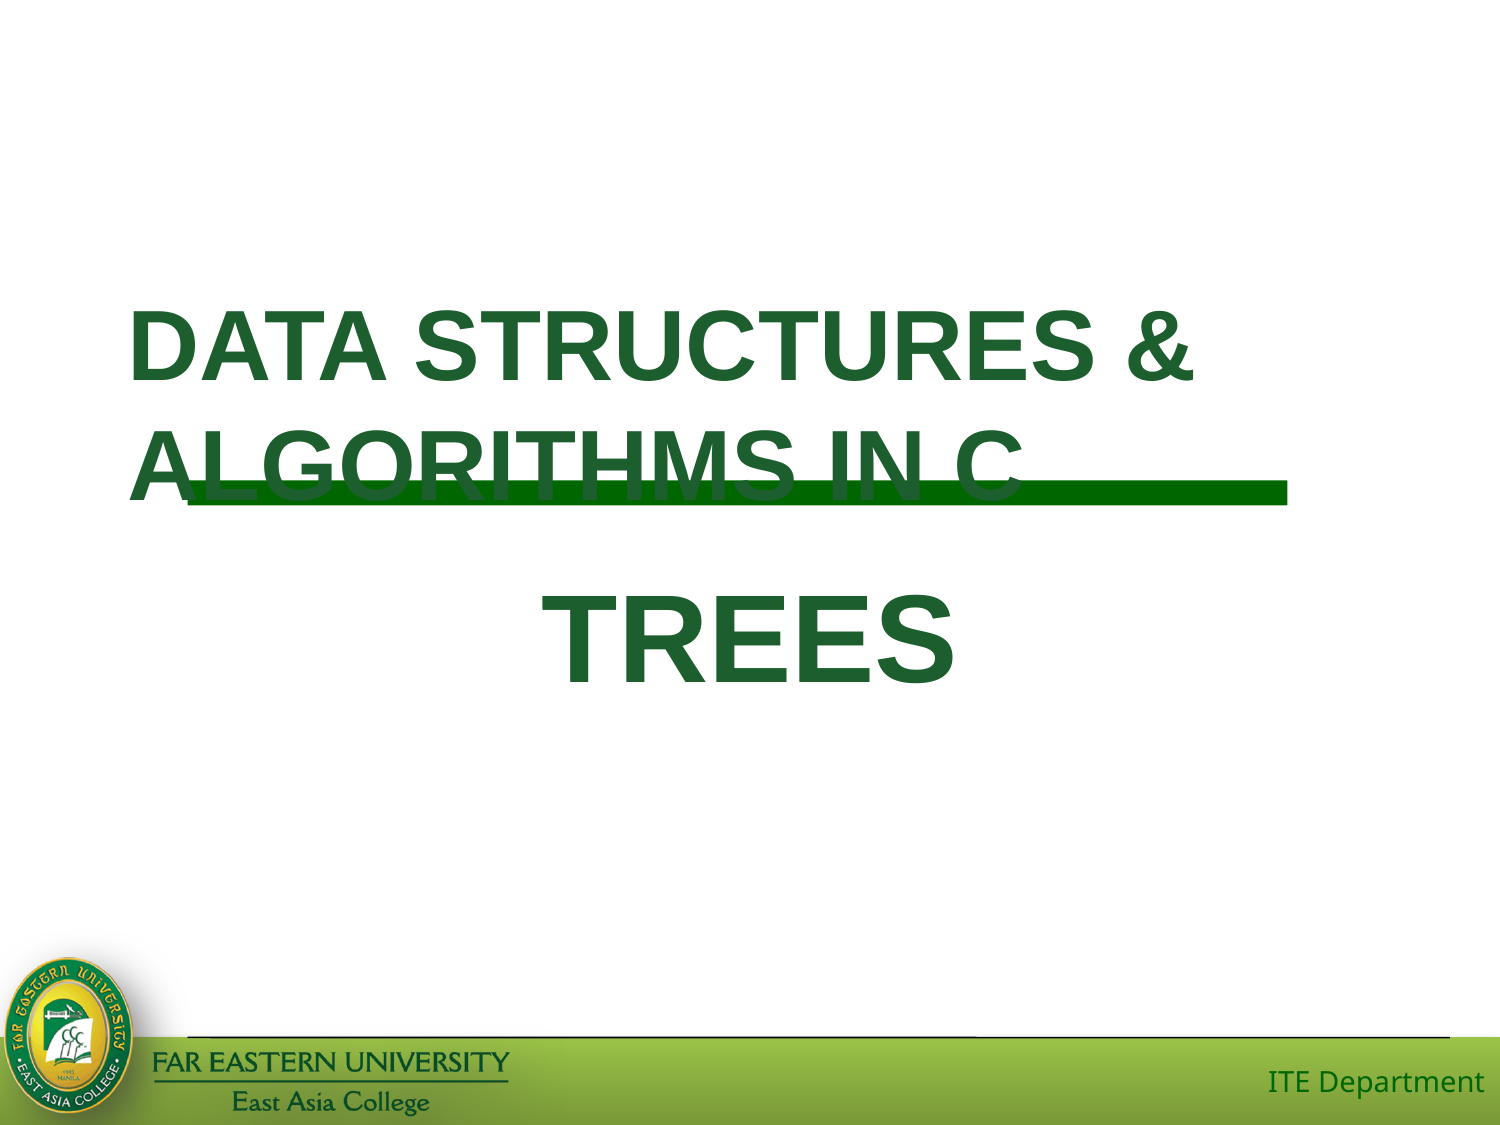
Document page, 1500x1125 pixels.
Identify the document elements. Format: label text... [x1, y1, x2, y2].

text_box TREES [224, 549, 1275, 838]
text_box DATA STRUCTURES & ALGORITHMS IN C [112, 324, 1388, 566]
picture [0, 953, 138, 1117]
picture [148, 1046, 512, 1117]
